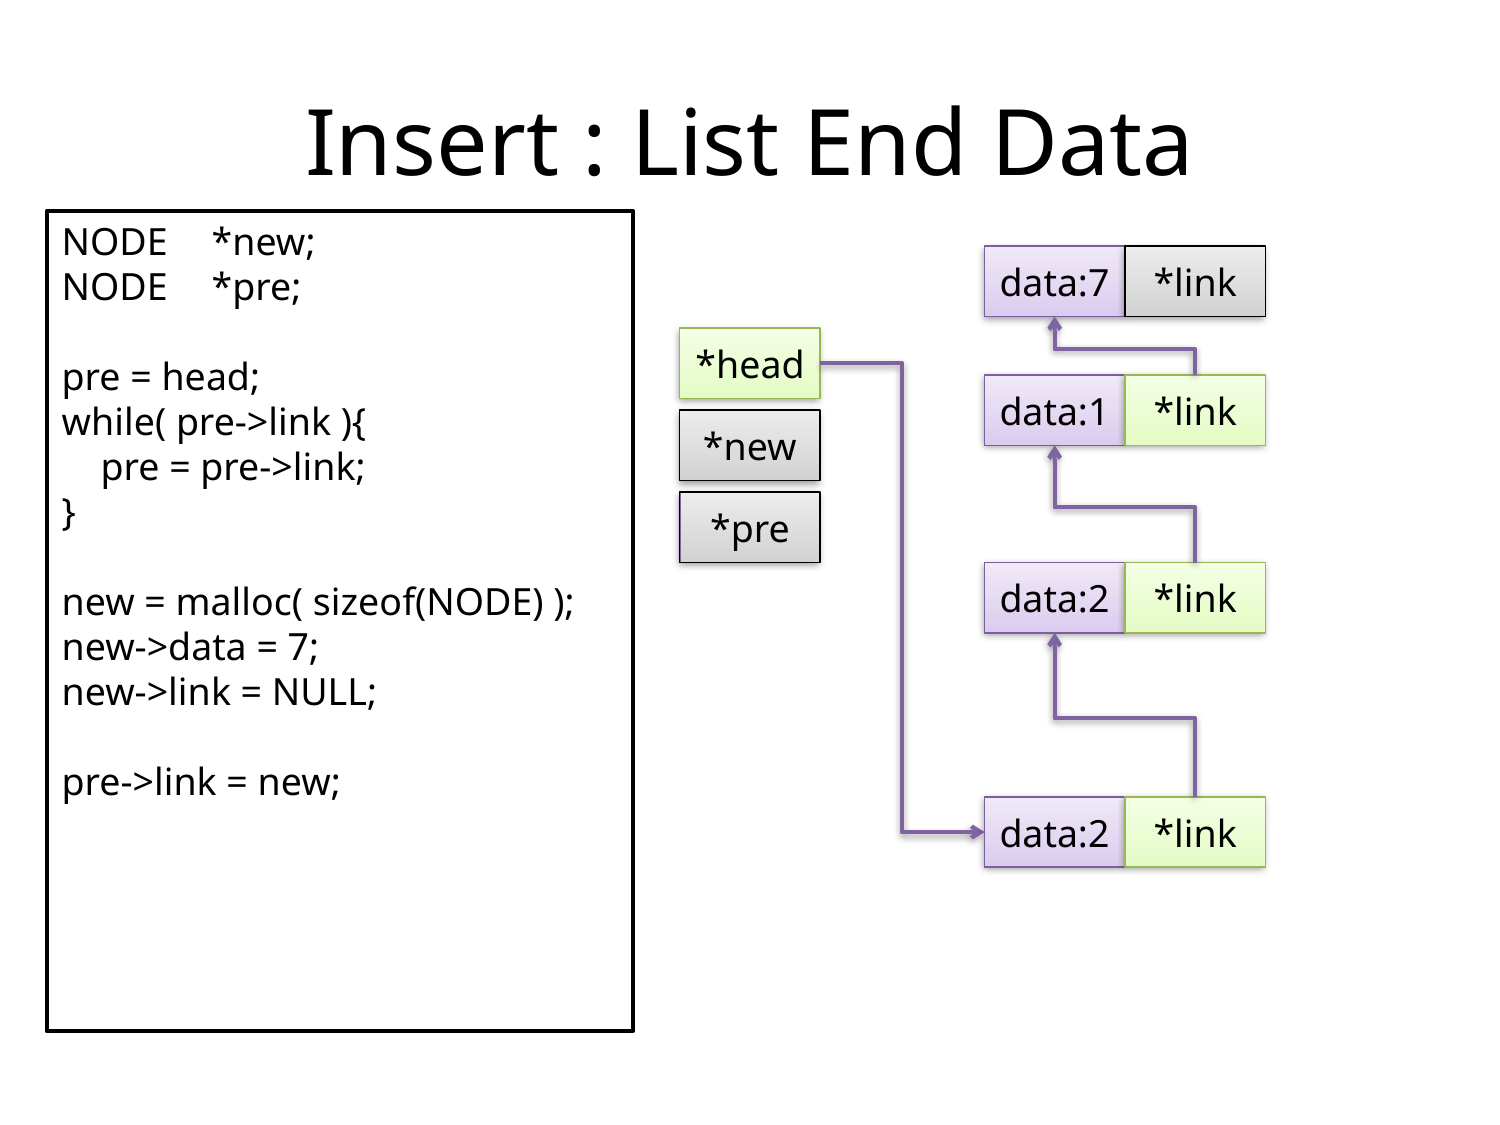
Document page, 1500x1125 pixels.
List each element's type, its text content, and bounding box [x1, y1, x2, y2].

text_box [1042, 644, 1208, 786]
text_box *pre [679, 491, 814, 563]
text_box *link [1124, 796, 1266, 868]
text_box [1066, 433, 1184, 575]
text_box *new [679, 409, 814, 481]
text_box *link [1124, 245, 1266, 317]
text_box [820, 362, 985, 833]
text_box *link [1124, 374, 1266, 446]
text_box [1095, 275, 1155, 417]
text_box *head [679, 327, 821, 399]
text_box data:2 [984, 796, 1121, 868]
text_box data:7 [984, 245, 1123, 317]
text_box data:1 [988, 374, 1119, 446]
text_box *link [1124, 562, 1266, 634]
text_box NODE *new; NODE *pre; pre = head; while( pre->link ){ pre = pre->link; } new = malloc( sizeof(NODE) ); new->data = 7; new->link = NULL; pre->link = new; [45, 209, 635, 1033]
title Insert : List End Data [75, 45, 1425, 233]
text_box data:2 [988, 562, 1119, 634]
